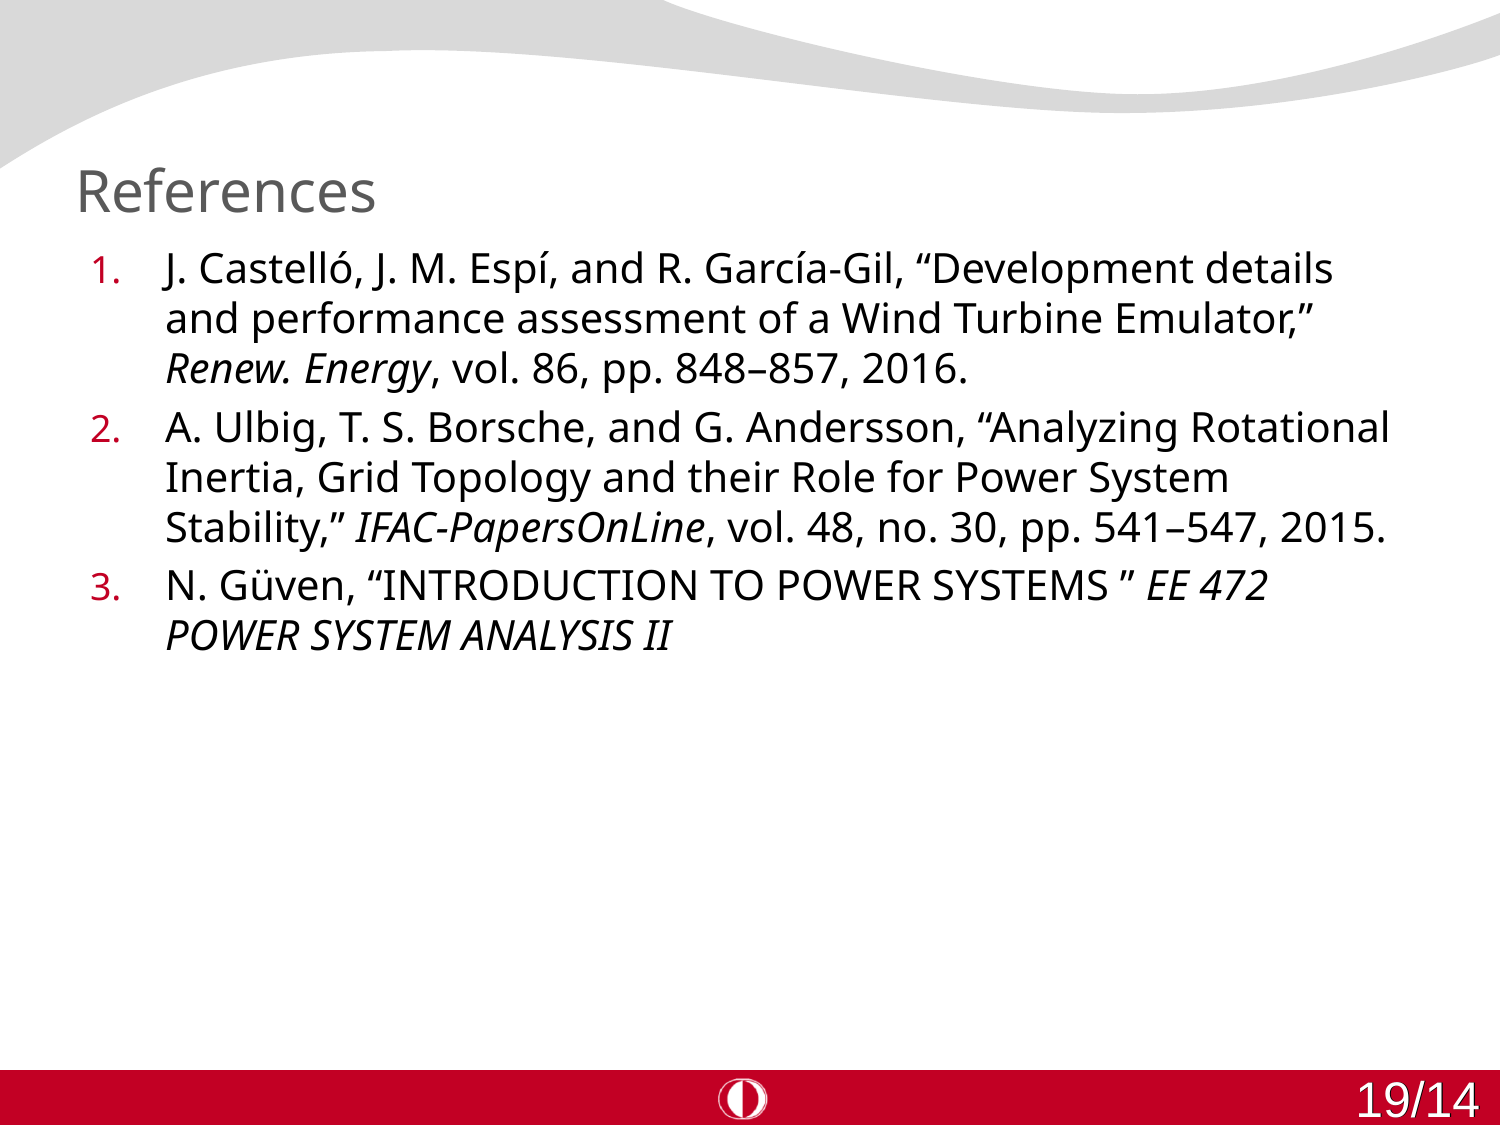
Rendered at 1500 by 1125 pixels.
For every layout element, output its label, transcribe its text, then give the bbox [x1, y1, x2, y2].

title References [75, 55, 1425, 224]
list J. Castelló, J. M. Espí, and R. García-Gil, “Development details and performance assessment of a Wind Turbine Emulator,” Renew. Energy, vol. 86, pp. 848–857, 2016. A. Ulbig, T. S. Borsche, and G. Andersson, “Analyzing Rotational Inertia, Grid Topology and their Role for Power System Stability,” IFAC-PapersOnLine, vol. 48, no. 30, pp. 541–547, 2015. N. Güven, “INTRODUCTION TO POWER SYSTEMS ” EE 472 POWER SYSTEM ANALYSIS II [75, 234, 1425, 1053]
picture [713, 1078, 781, 1122]
